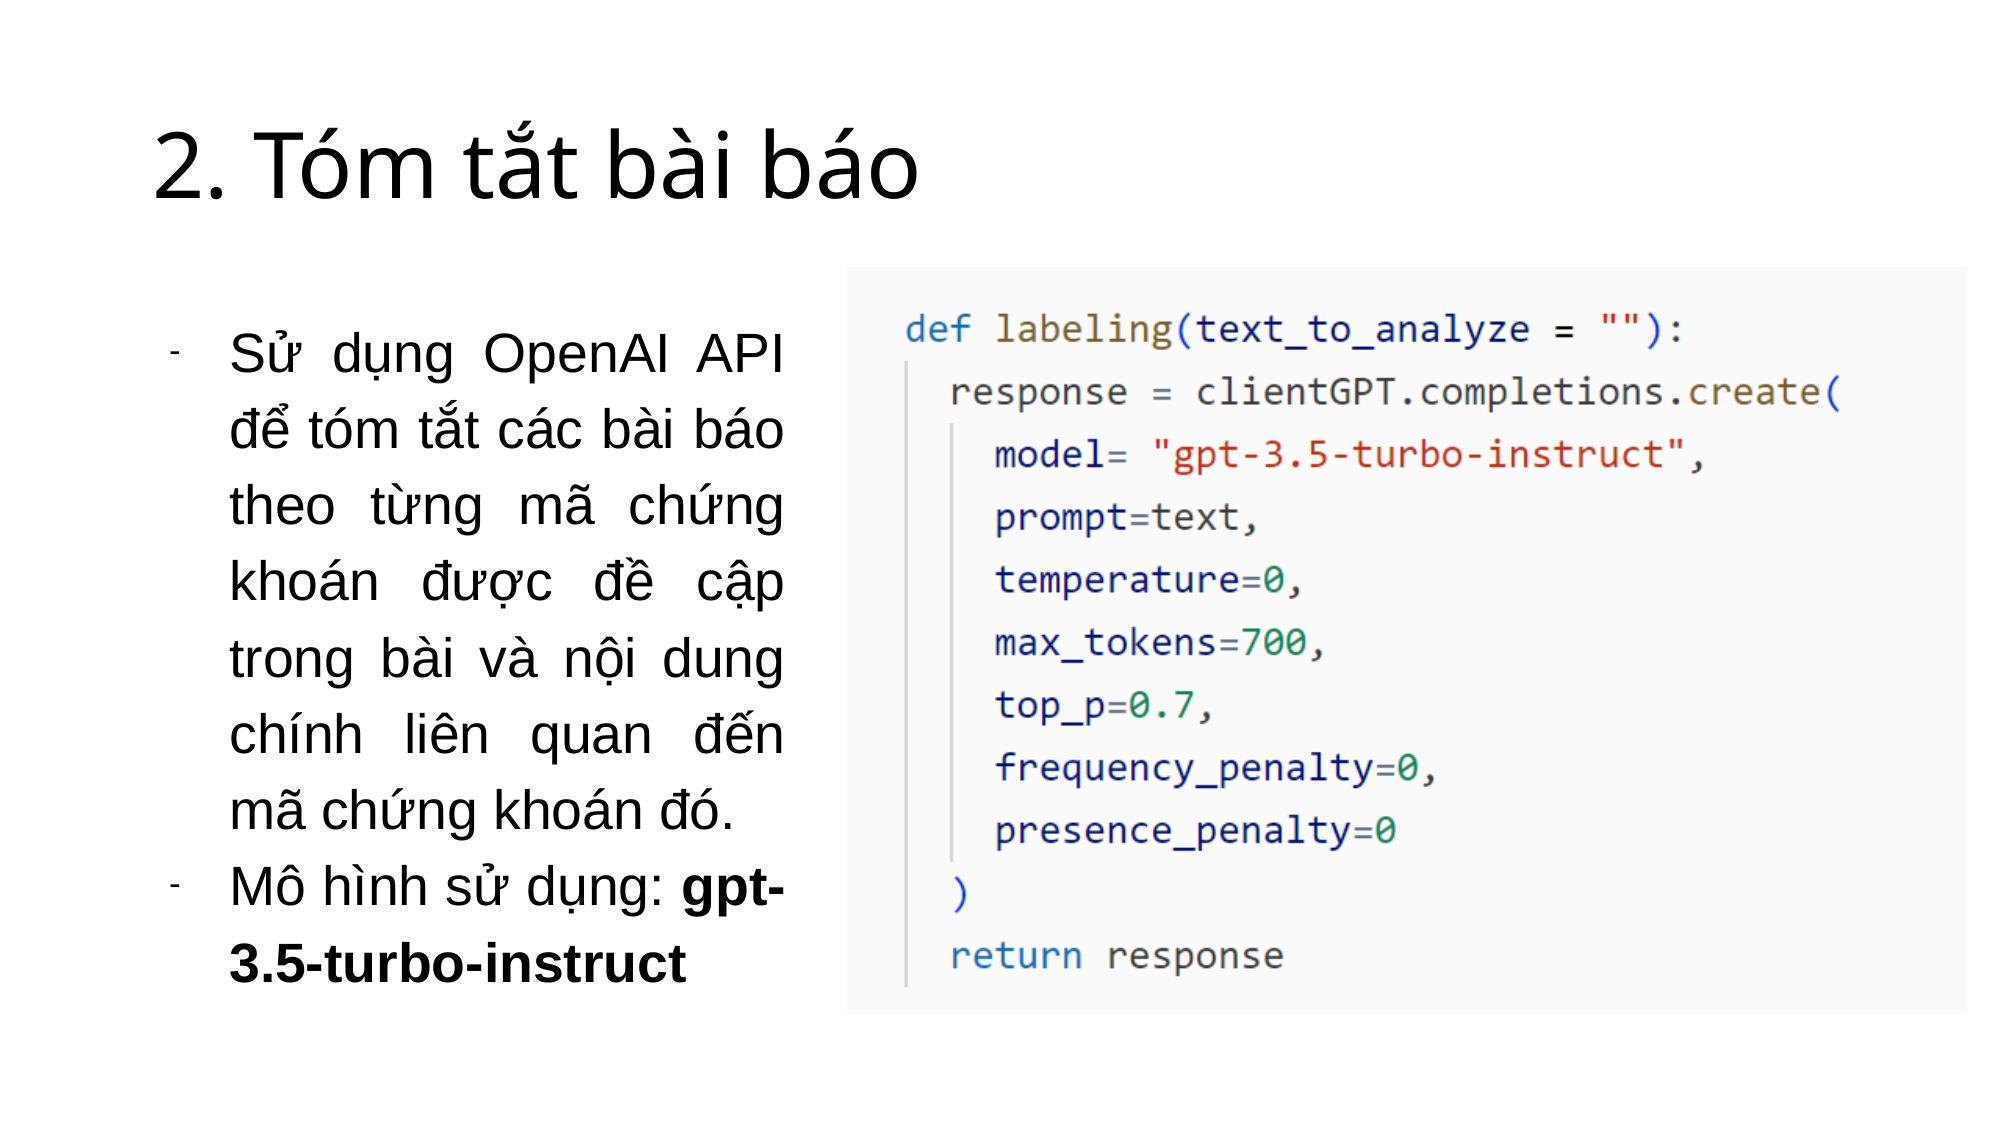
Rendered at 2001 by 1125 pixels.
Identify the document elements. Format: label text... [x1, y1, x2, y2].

picture [847, 267, 1967, 1014]
title 2. Tóm tắt bài báo [137, 59, 1863, 278]
list Sử dụng OpenAI API để tóm tắt các bài báo theo từng mã chứng khoán được đề cập trong bài và nội dung chính liên quan đến mã chứng khoán đó. Mô hình sử dụng: gpt-3.5-turbo-instruct [137, 299, 802, 1014]
